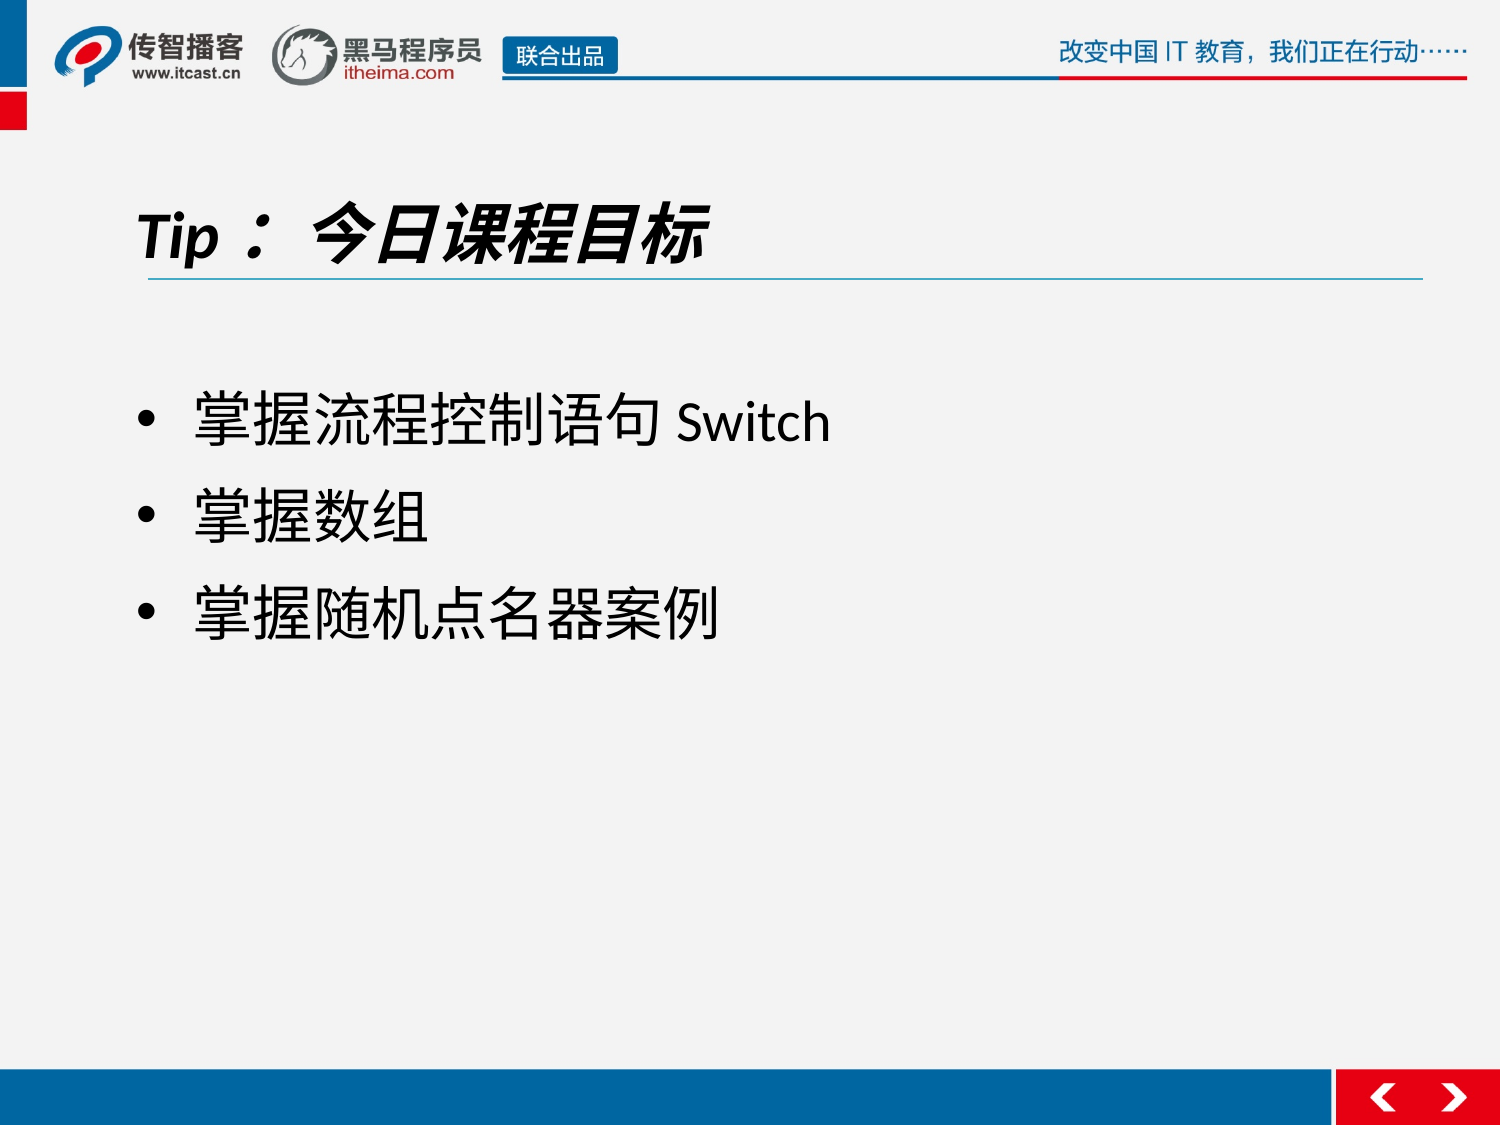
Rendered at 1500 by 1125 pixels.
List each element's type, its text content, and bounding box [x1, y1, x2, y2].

title Tip：今日课程目标 [120, 113, 1383, 350]
picture [0, 0, 1500, 1125]
text_box 掌握流程控制语句Switch 掌握数组 掌握随机点名器案例 [120, 373, 1384, 1082]
